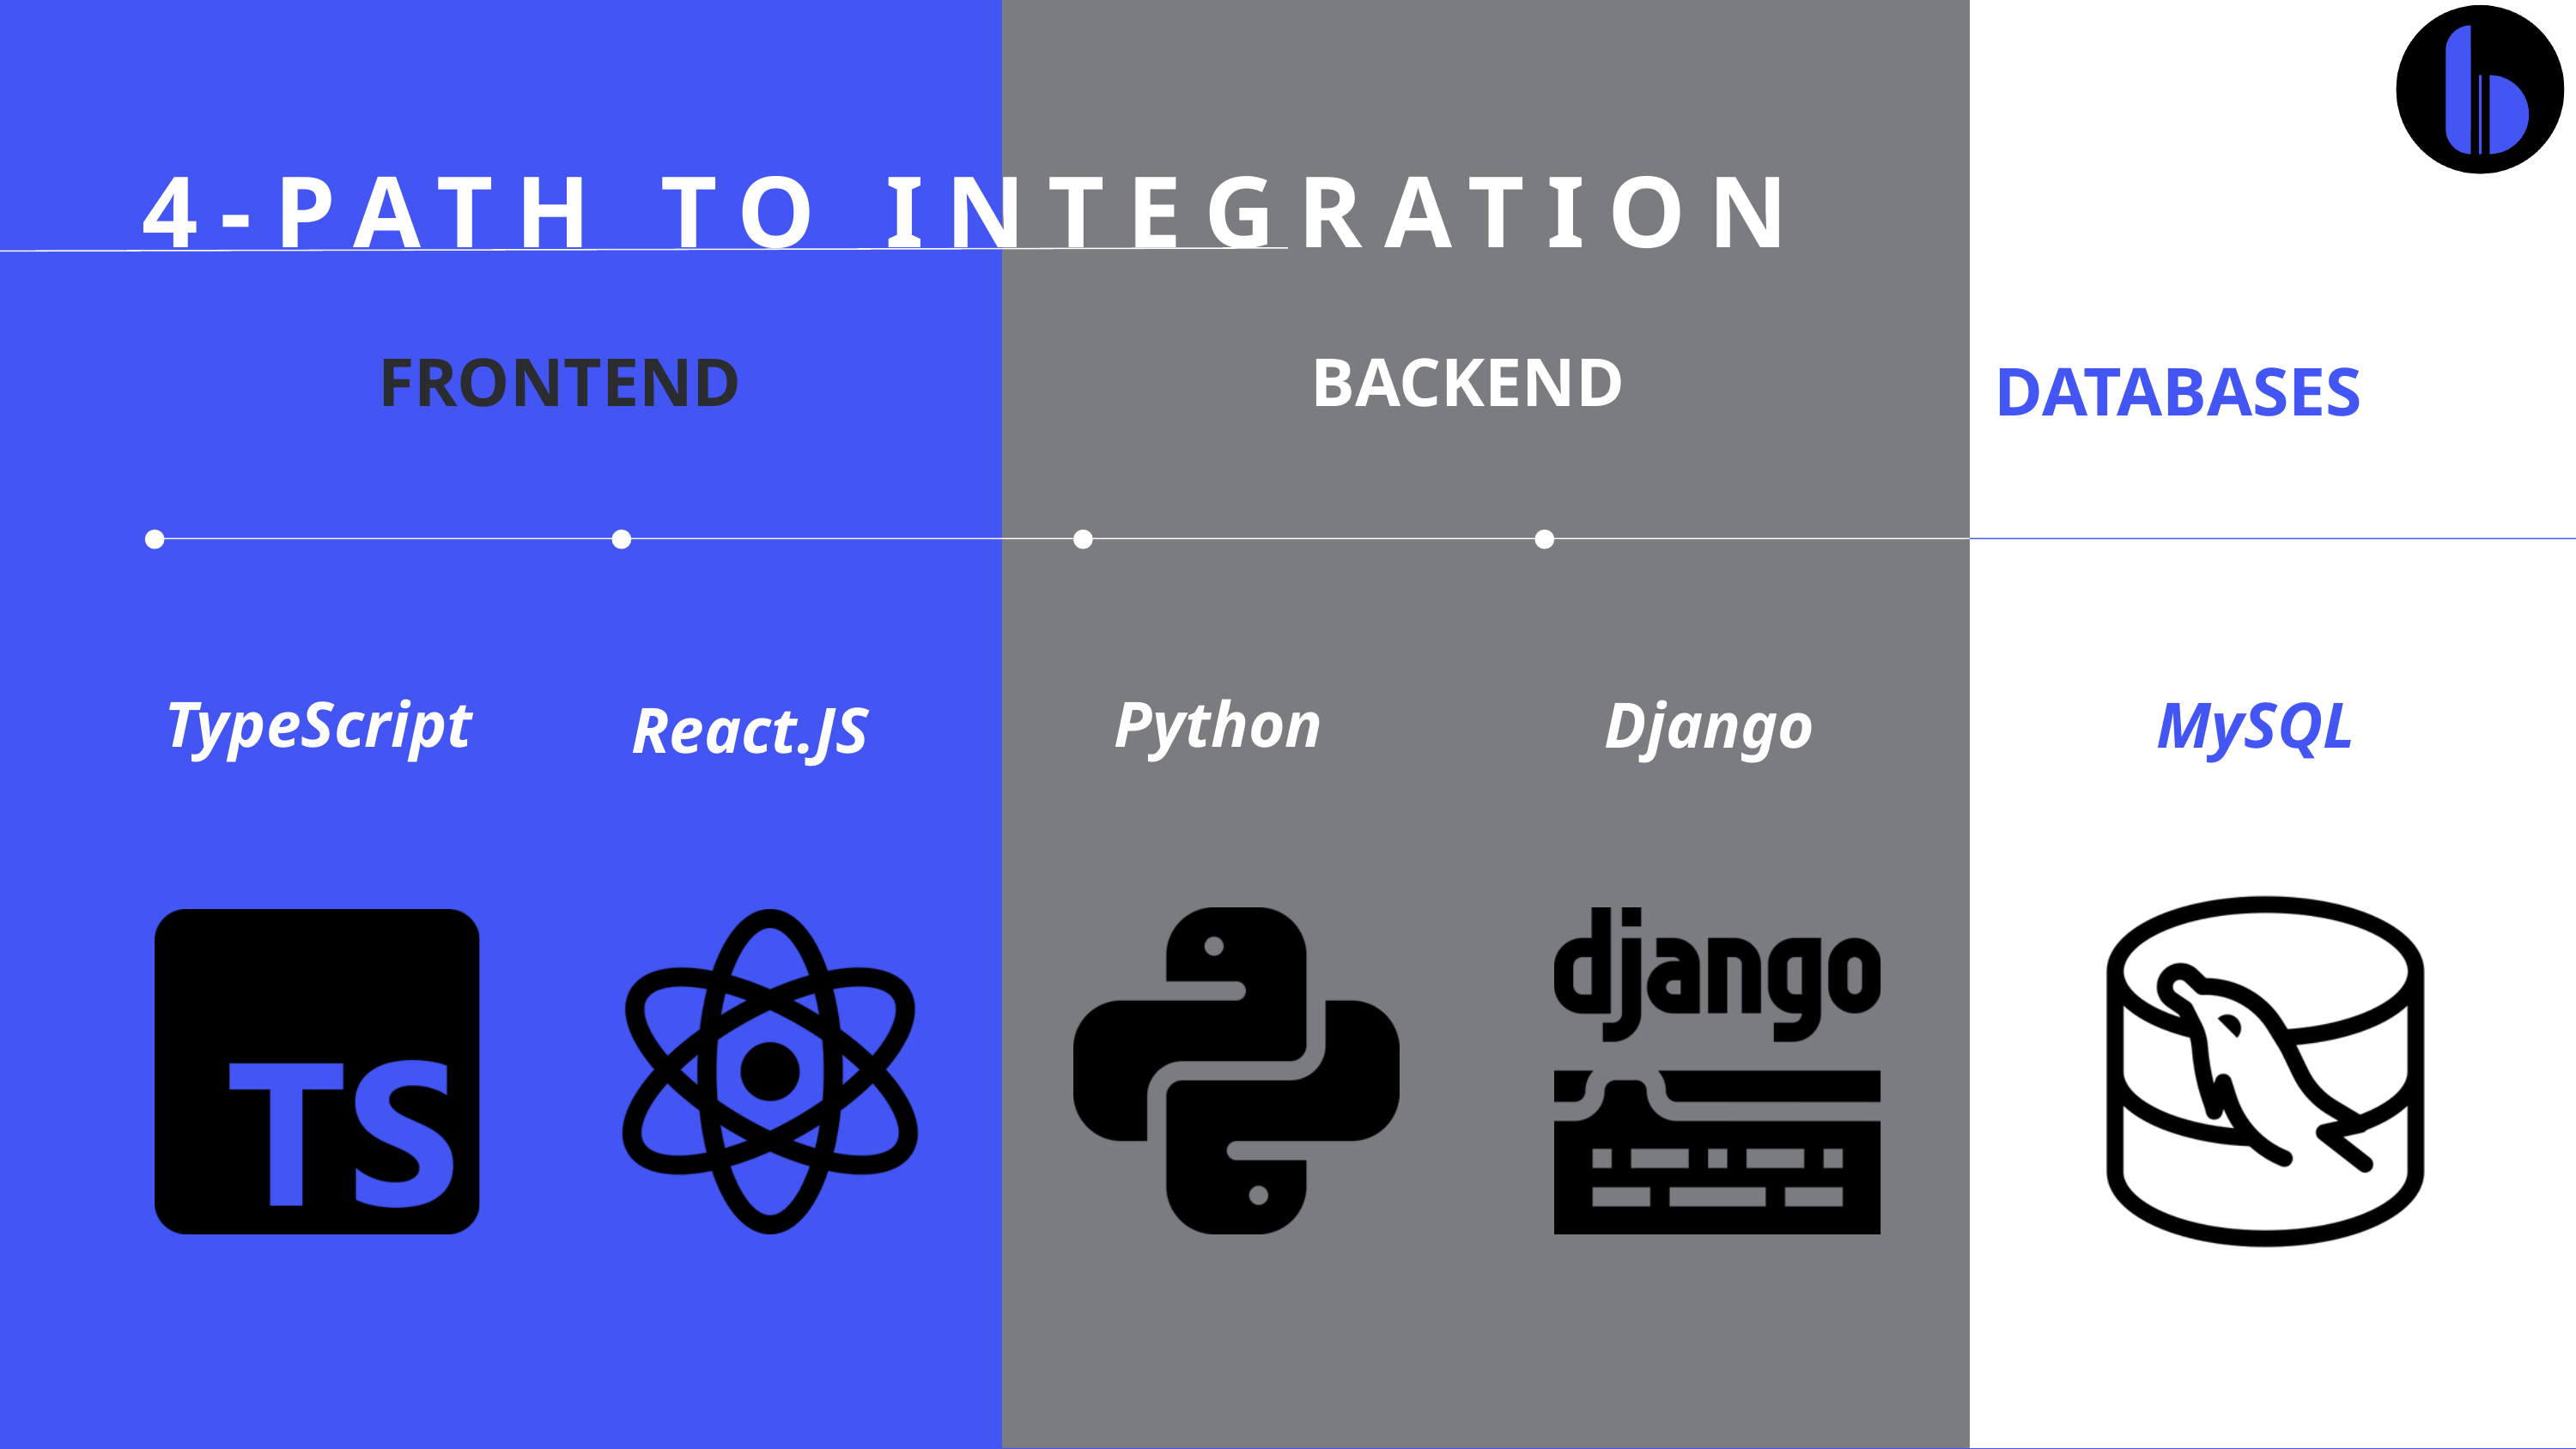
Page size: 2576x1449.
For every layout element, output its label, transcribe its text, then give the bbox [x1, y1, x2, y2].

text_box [144, 529, 165, 549]
text_box TypeScript [164, 684, 557, 761]
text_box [611, 529, 632, 549]
text_box [607, 909, 933, 1234]
text_box [155, 909, 480, 1234]
text_box FRONTEND [378, 340, 770, 420]
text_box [1072, 529, 1093, 549]
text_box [1534, 529, 1555, 549]
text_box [1969, 0, 2576, 1449]
text_box 4-PATH TO INTEGRATION [142, 130, 997, 268]
text_box React.JS [631, 690, 997, 766]
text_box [1001, 0, 1966, 1449]
